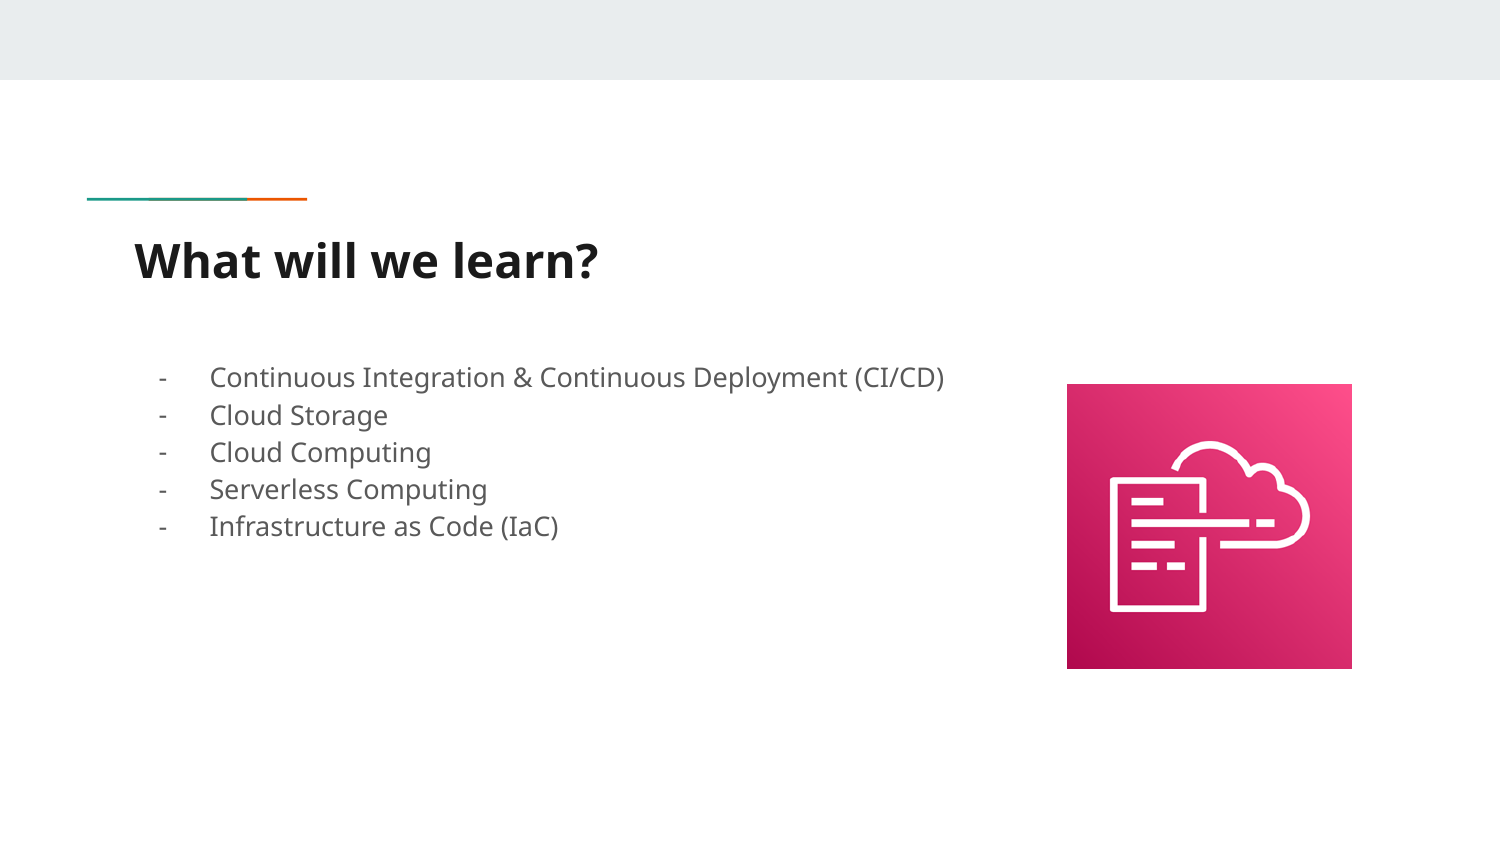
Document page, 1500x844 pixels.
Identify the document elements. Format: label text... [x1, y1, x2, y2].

picture [1066, 384, 1352, 669]
list Continuous Integration & Continuous Deployment (CI/CD) Cloud Storage Cloud Computing Serverless Computing Infrastructure as Code (IaC) [119, 341, 1381, 712]
title What will we learn? [119, 216, 1381, 305]
